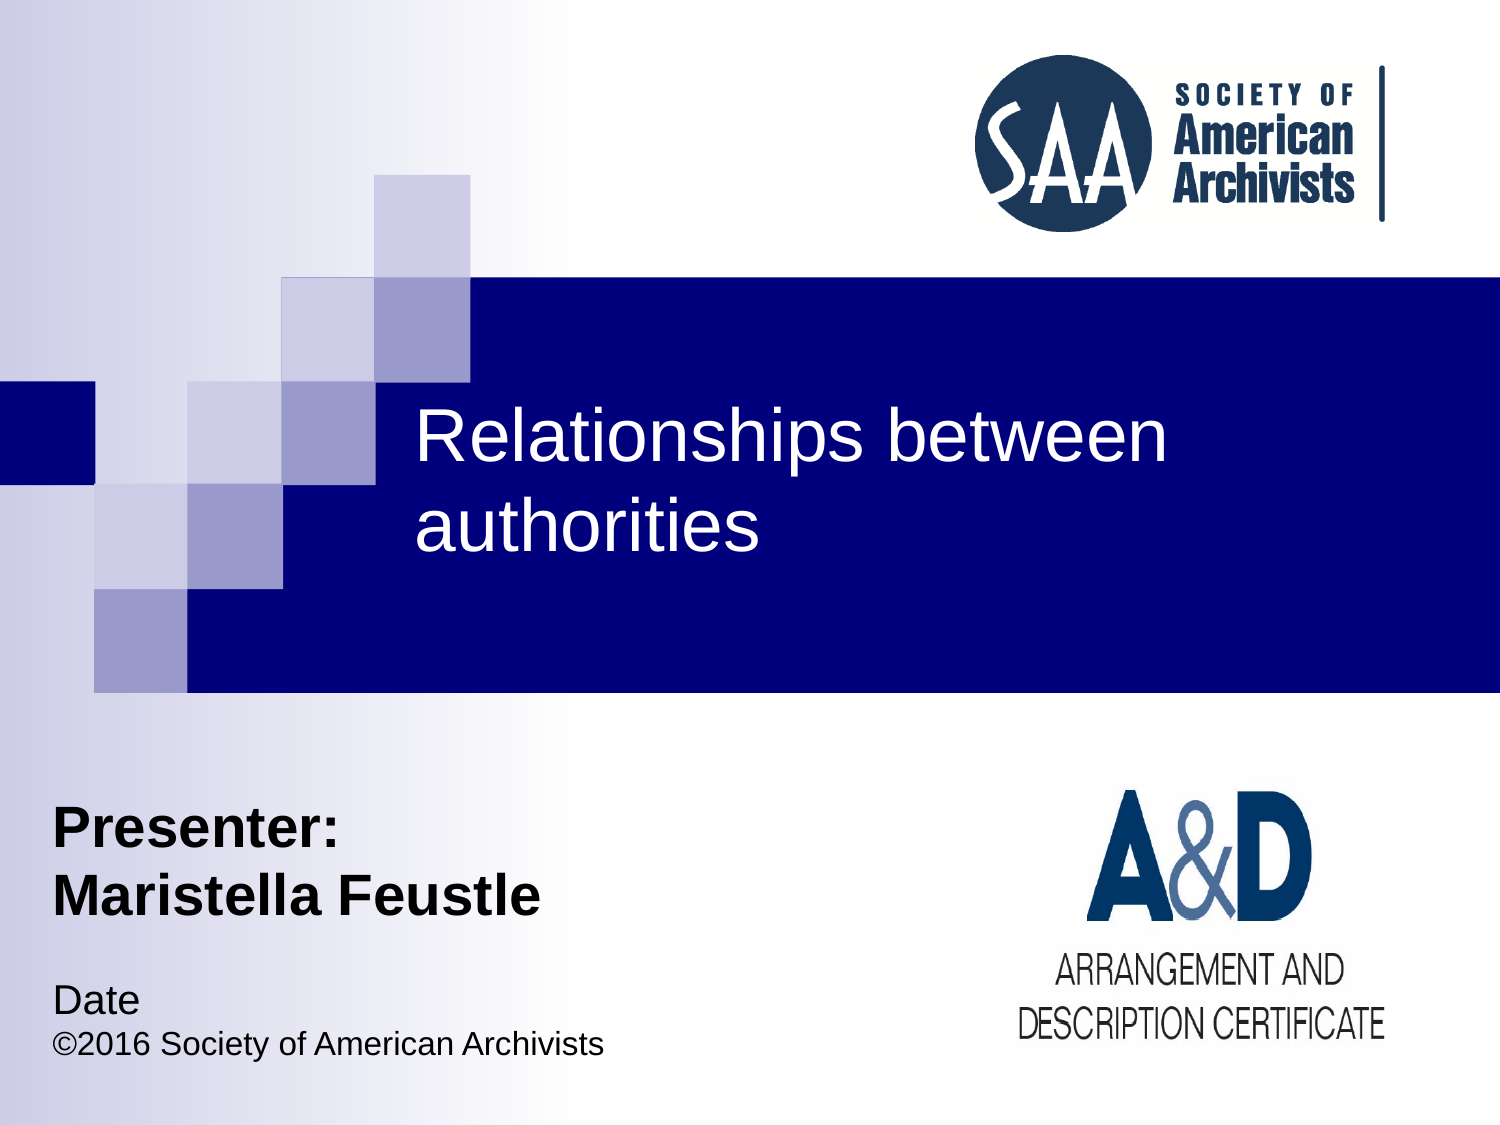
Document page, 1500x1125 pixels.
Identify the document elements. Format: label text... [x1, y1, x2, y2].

subtitle Presenter: Maristella Feustle Date ©2016 Society of American Archivists [37, 713, 938, 1091]
title Relationships between authorities [399, 200, 1500, 563]
picture [1017, 764, 1385, 1051]
picture [932, 24, 1385, 263]
